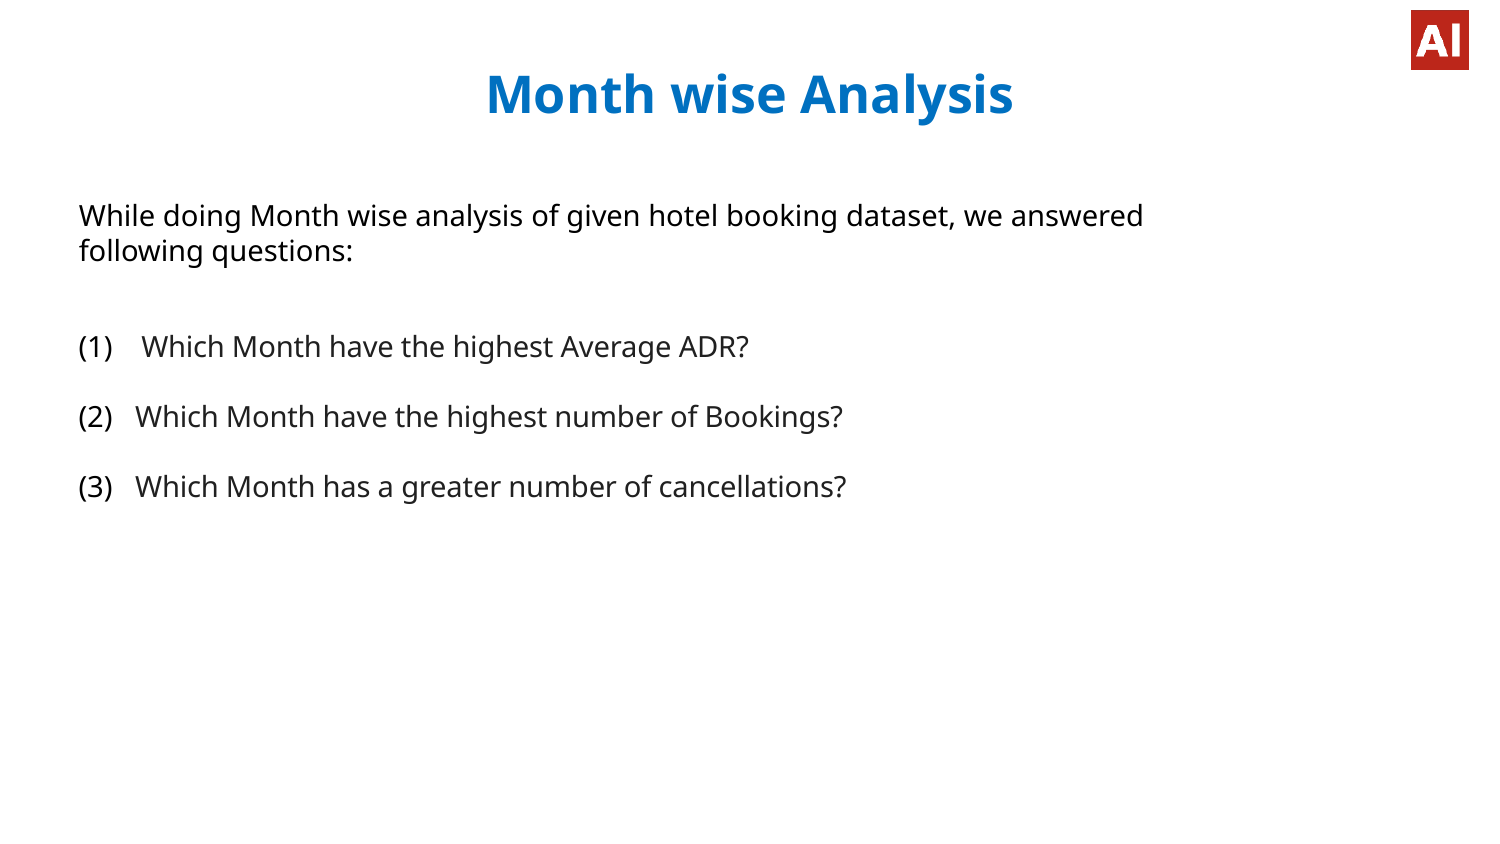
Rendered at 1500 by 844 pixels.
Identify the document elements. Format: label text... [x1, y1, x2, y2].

title Month wise Analysis [84, 59, 1413, 203]
text_box While doing Month wise analysis of given hotel booking dataset, we answered following questions: Which Month have the highest Average ADR? Which Month have the highest number of Bookings? Which Month has a greater number of cancellations? [76, 195, 1258, 503]
picture [1411, 10, 1469, 70]
